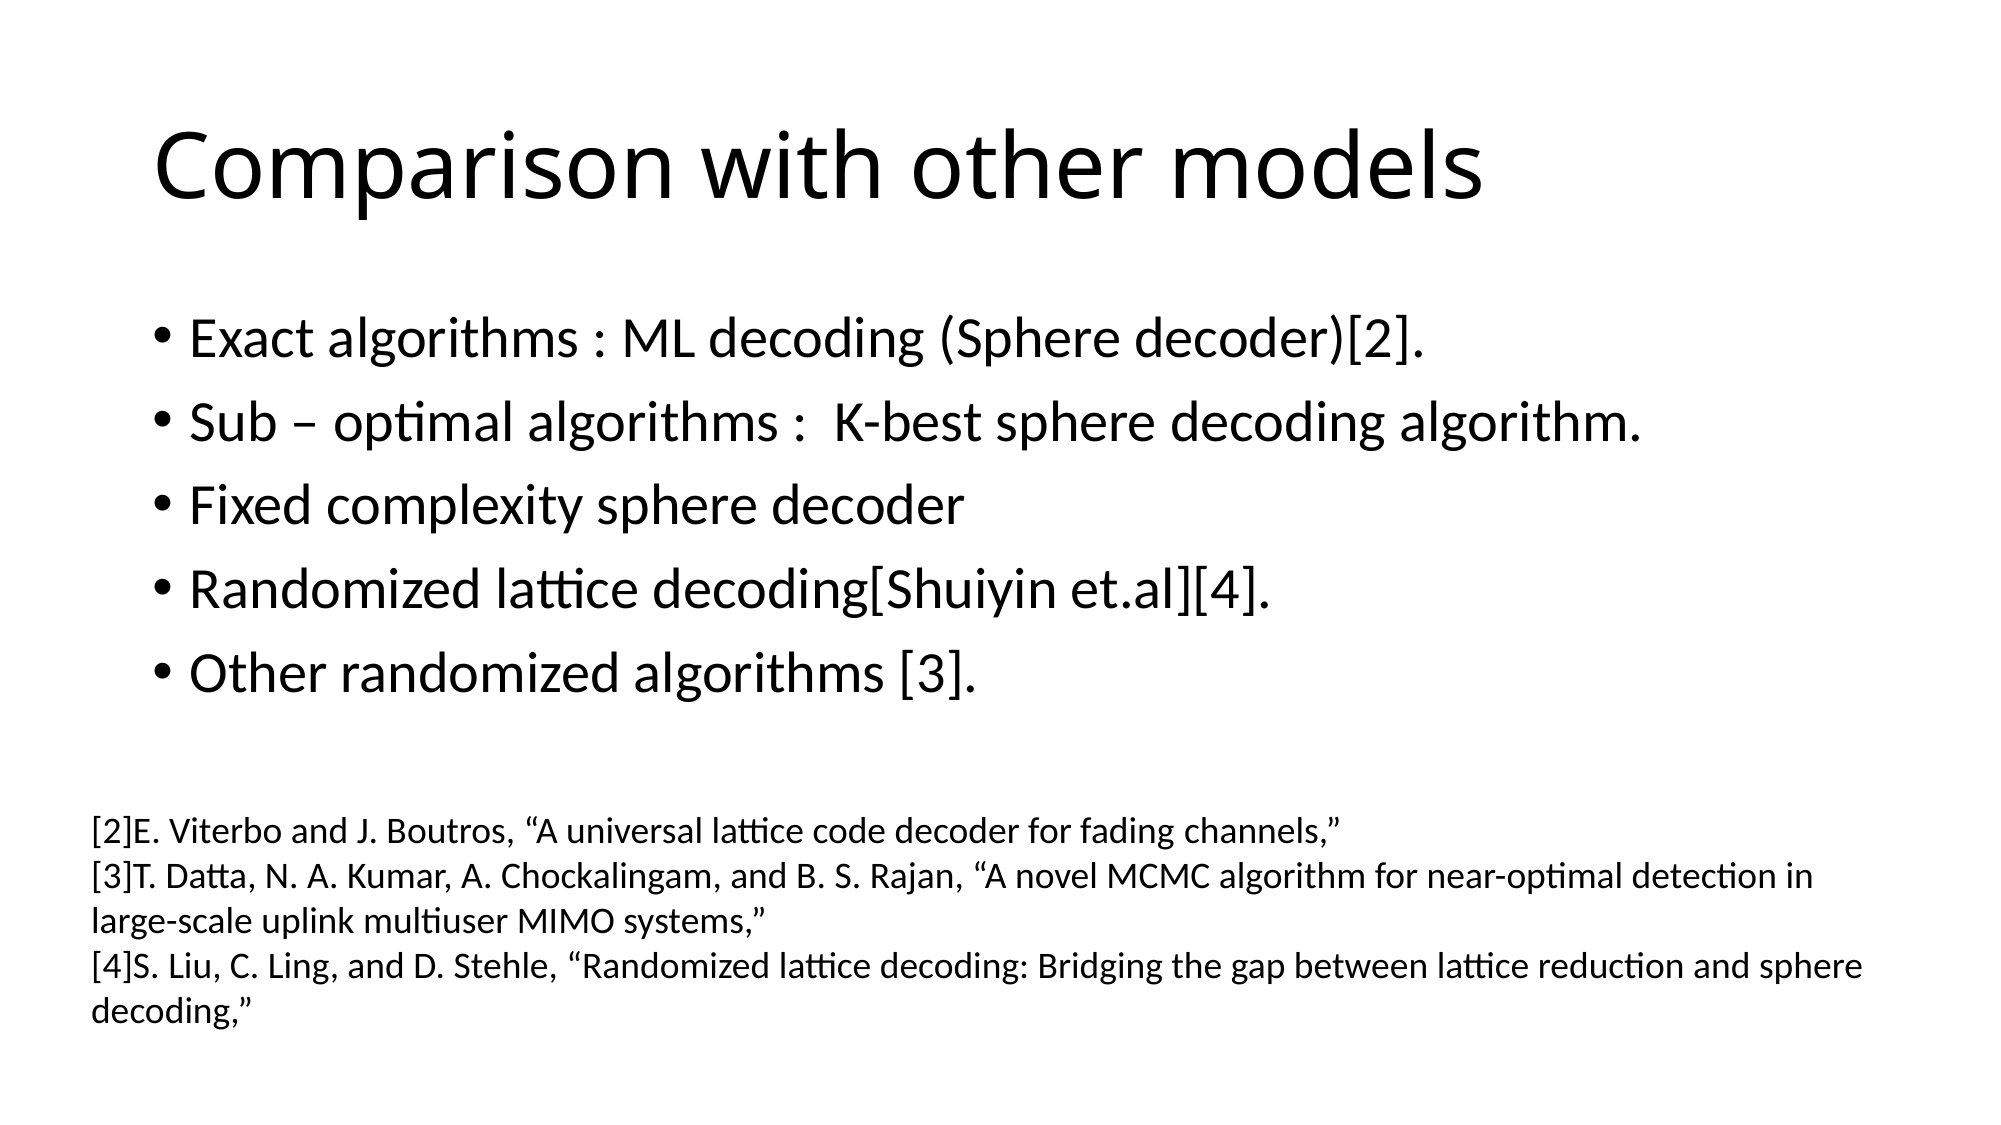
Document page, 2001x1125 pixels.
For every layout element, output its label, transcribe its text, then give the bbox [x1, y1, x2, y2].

list Exact algorithms : ML decoding (Sphere decoder)[2]. Sub – optimal algorithms : K-best sphere decoding algorithm. Fixed complexity sphere decoder Randomized lattice decoding[Shuiyin et.al][4]. Other randomized algorithms [3]. [137, 299, 1863, 798]
title Comparison with other models [137, 59, 1863, 278]
text_box [2]E. Viterbo and J. Boutros, “A universal lattice code decoder for fading channels,” [3]T. Datta, N. A. Kumar, A. Chockalingam, and B. S. Rajan, “A novel MCMC algorithm for near-optimal detection in large-scale uplink multiuser MIMO systems,” [4]S. Liu, C. Ling, and D. Stehle, “Randomized lattice decoding: Bridging the gap between lattice reduction and sphere decoding,” [76, 798, 1904, 1084]
